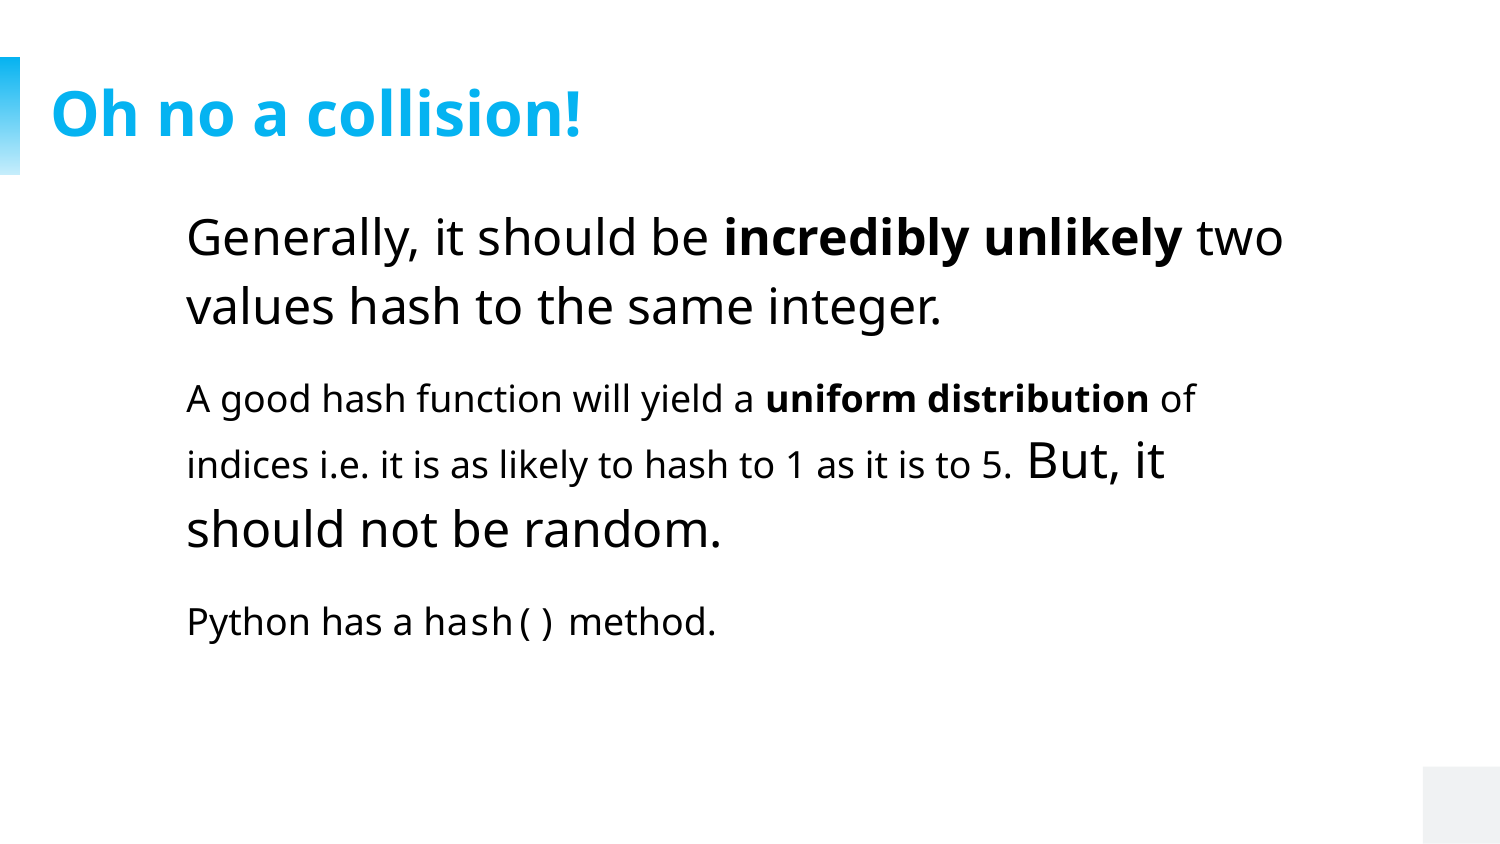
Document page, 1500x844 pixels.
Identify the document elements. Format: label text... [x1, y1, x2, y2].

title Oh no a collision! [50, 58, 1441, 175]
list Generally, it should be incredibly unlikely two values hash to the same integer. A good hash function will yield a uniform distribution of indices i.e. it is as likely to hash to 1 as it is to 5. But, it should not be random. Python has a hash() method. [186, 196, 1314, 767]
